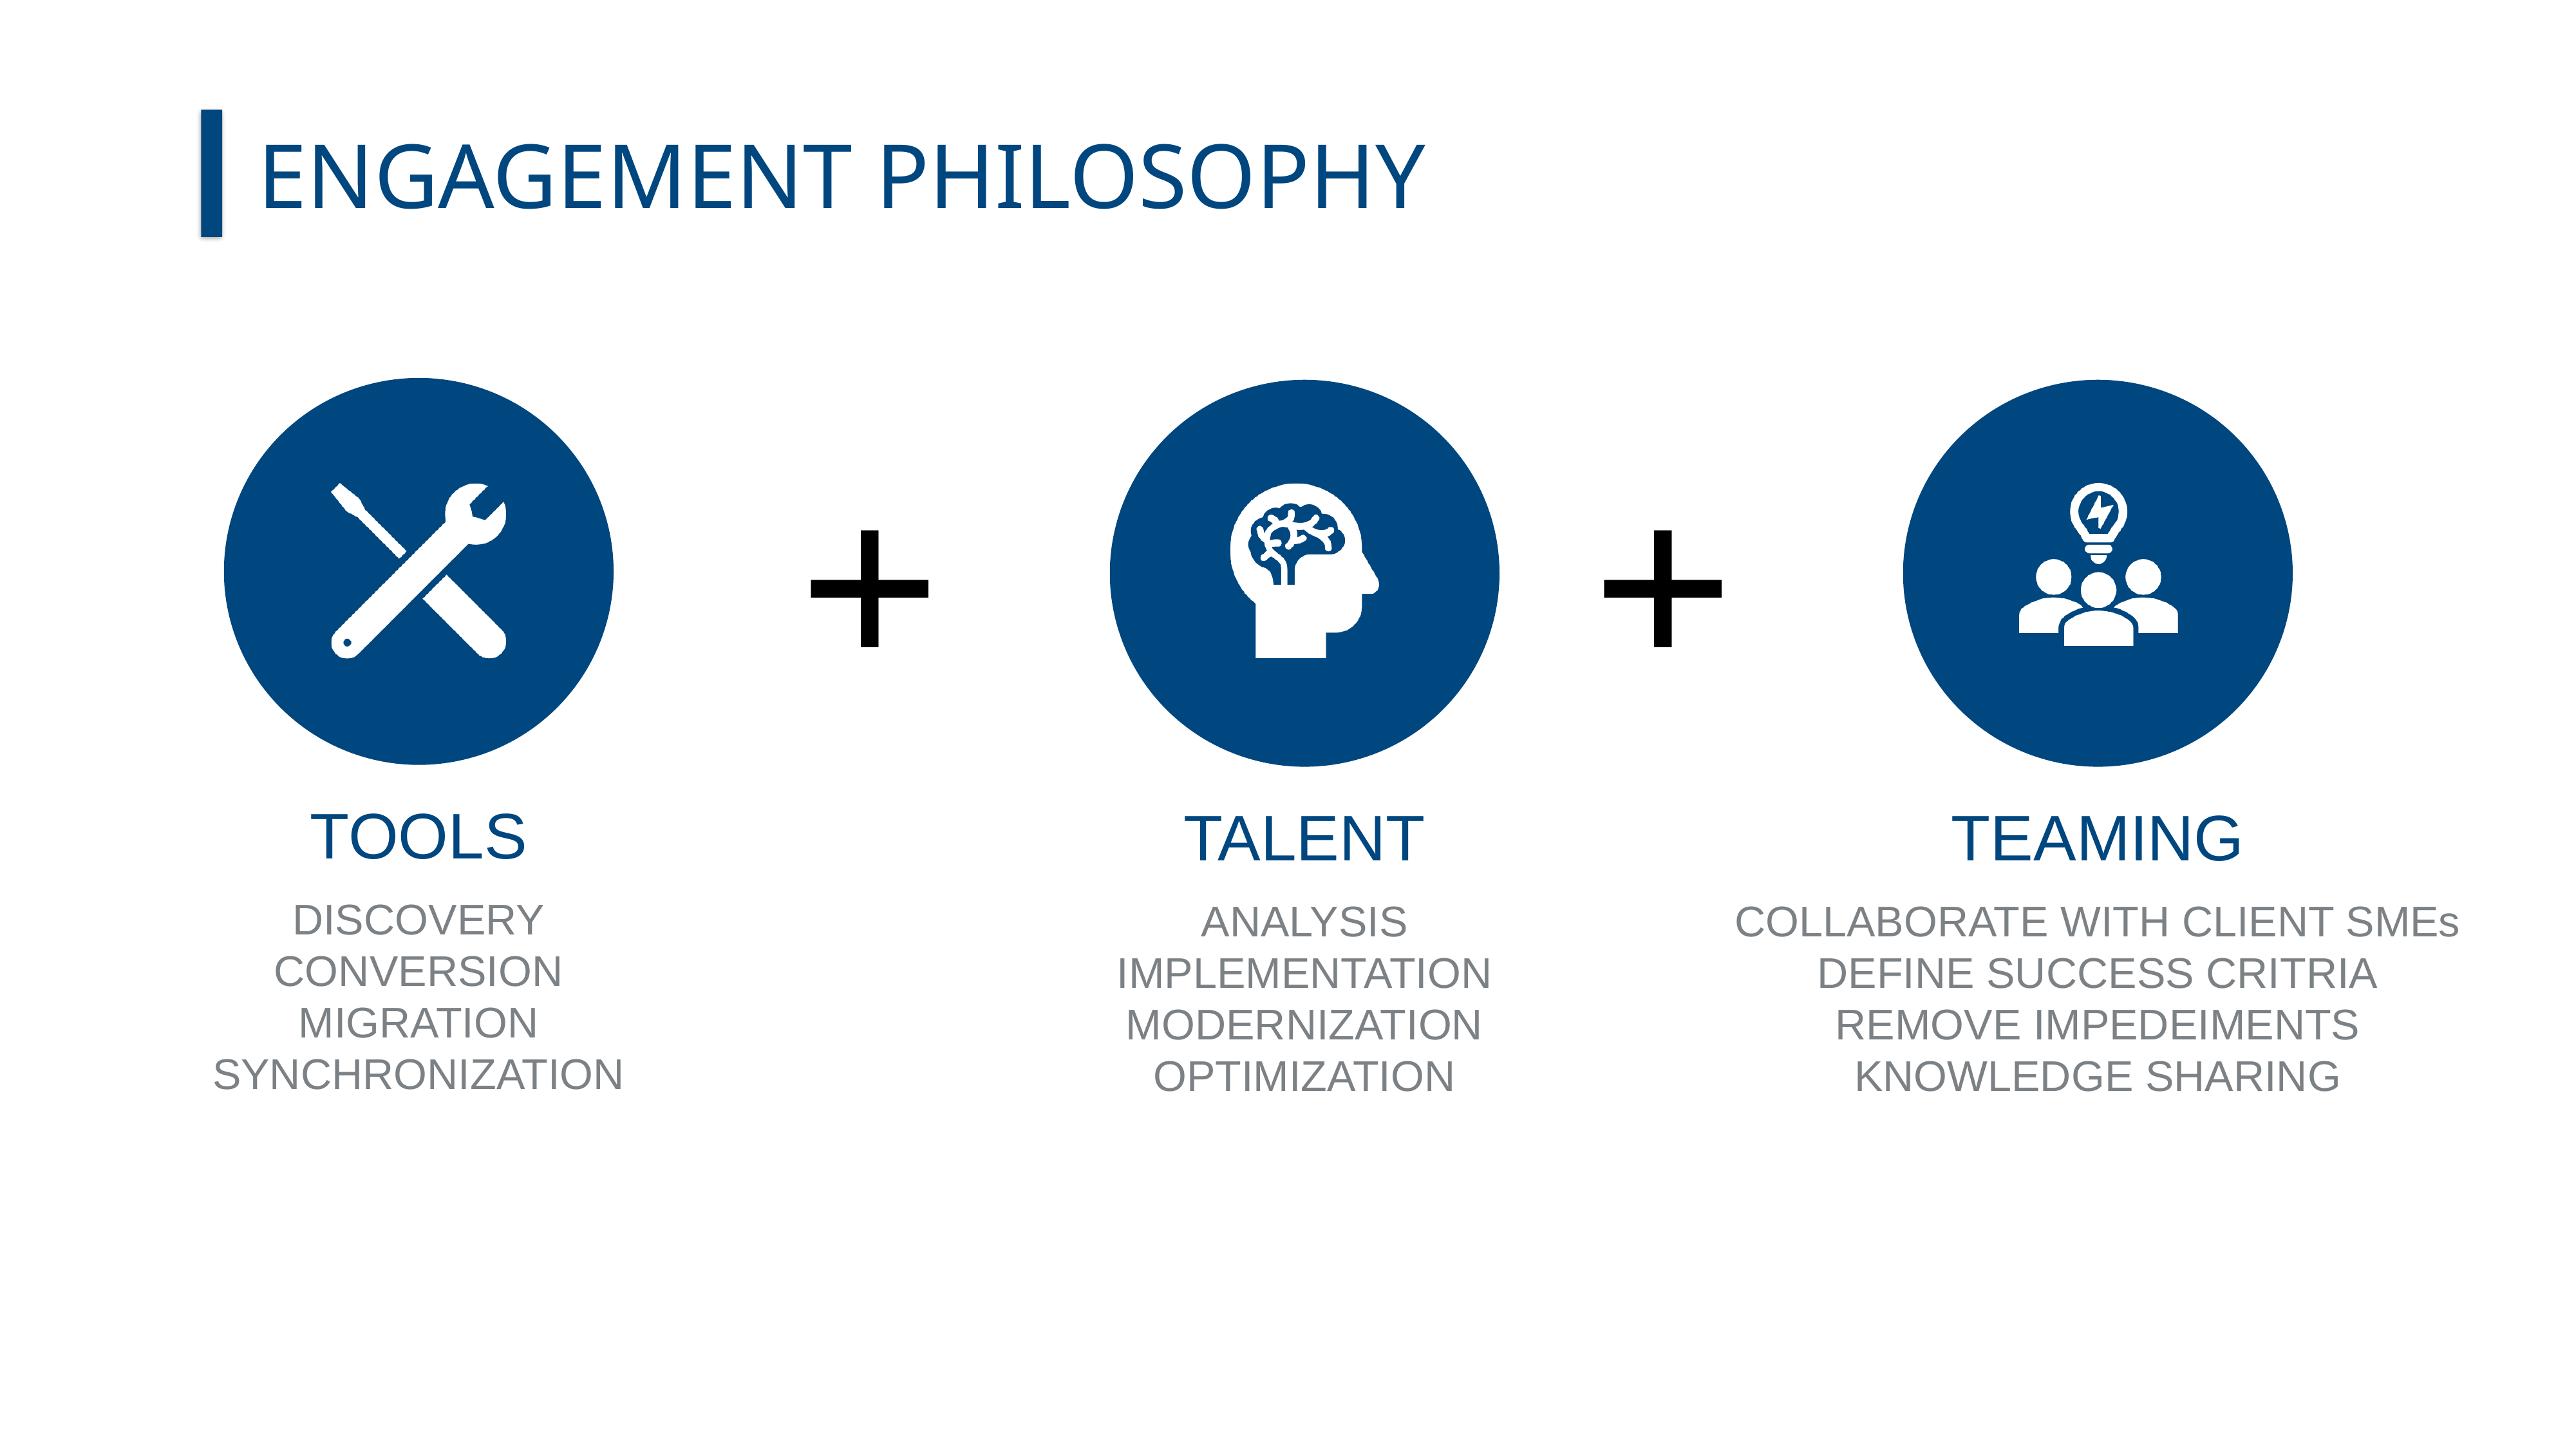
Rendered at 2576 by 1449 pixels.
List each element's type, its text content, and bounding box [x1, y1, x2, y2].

text_box [1903, 379, 2293, 767]
text_box DISCOVERY CONVERSION MIGRATION SYNCHRONIZATION [203, 887, 635, 1103]
text_box [1109, 379, 1500, 767]
picture [315, 466, 523, 674]
text_box TOOLS [301, 789, 537, 876]
picture [1201, 466, 1409, 674]
text_box ENGAGEMENT PHILOSOPHY [248, 115, 2402, 231]
picture [1592, 518, 1733, 659]
picture [1994, 461, 2202, 668]
text_box [201, 109, 223, 238]
text_box ANALYSIS IMPLEMENTATION MODERNIZATION OPTIMIZATION [1107, 889, 1502, 1104]
text_box [223, 377, 614, 765]
text_box TEAMING [1941, 791, 2254, 878]
text_box COLLABORATE WITH CLIENT SMEs DEFINE SUCCESS CRITRIA REMOVE IMPEDEIMENTS KNOWLEDGE SHARING [1725, 889, 2471, 1104]
text_box TALENT [1174, 791, 1436, 878]
picture [799, 518, 940, 659]
